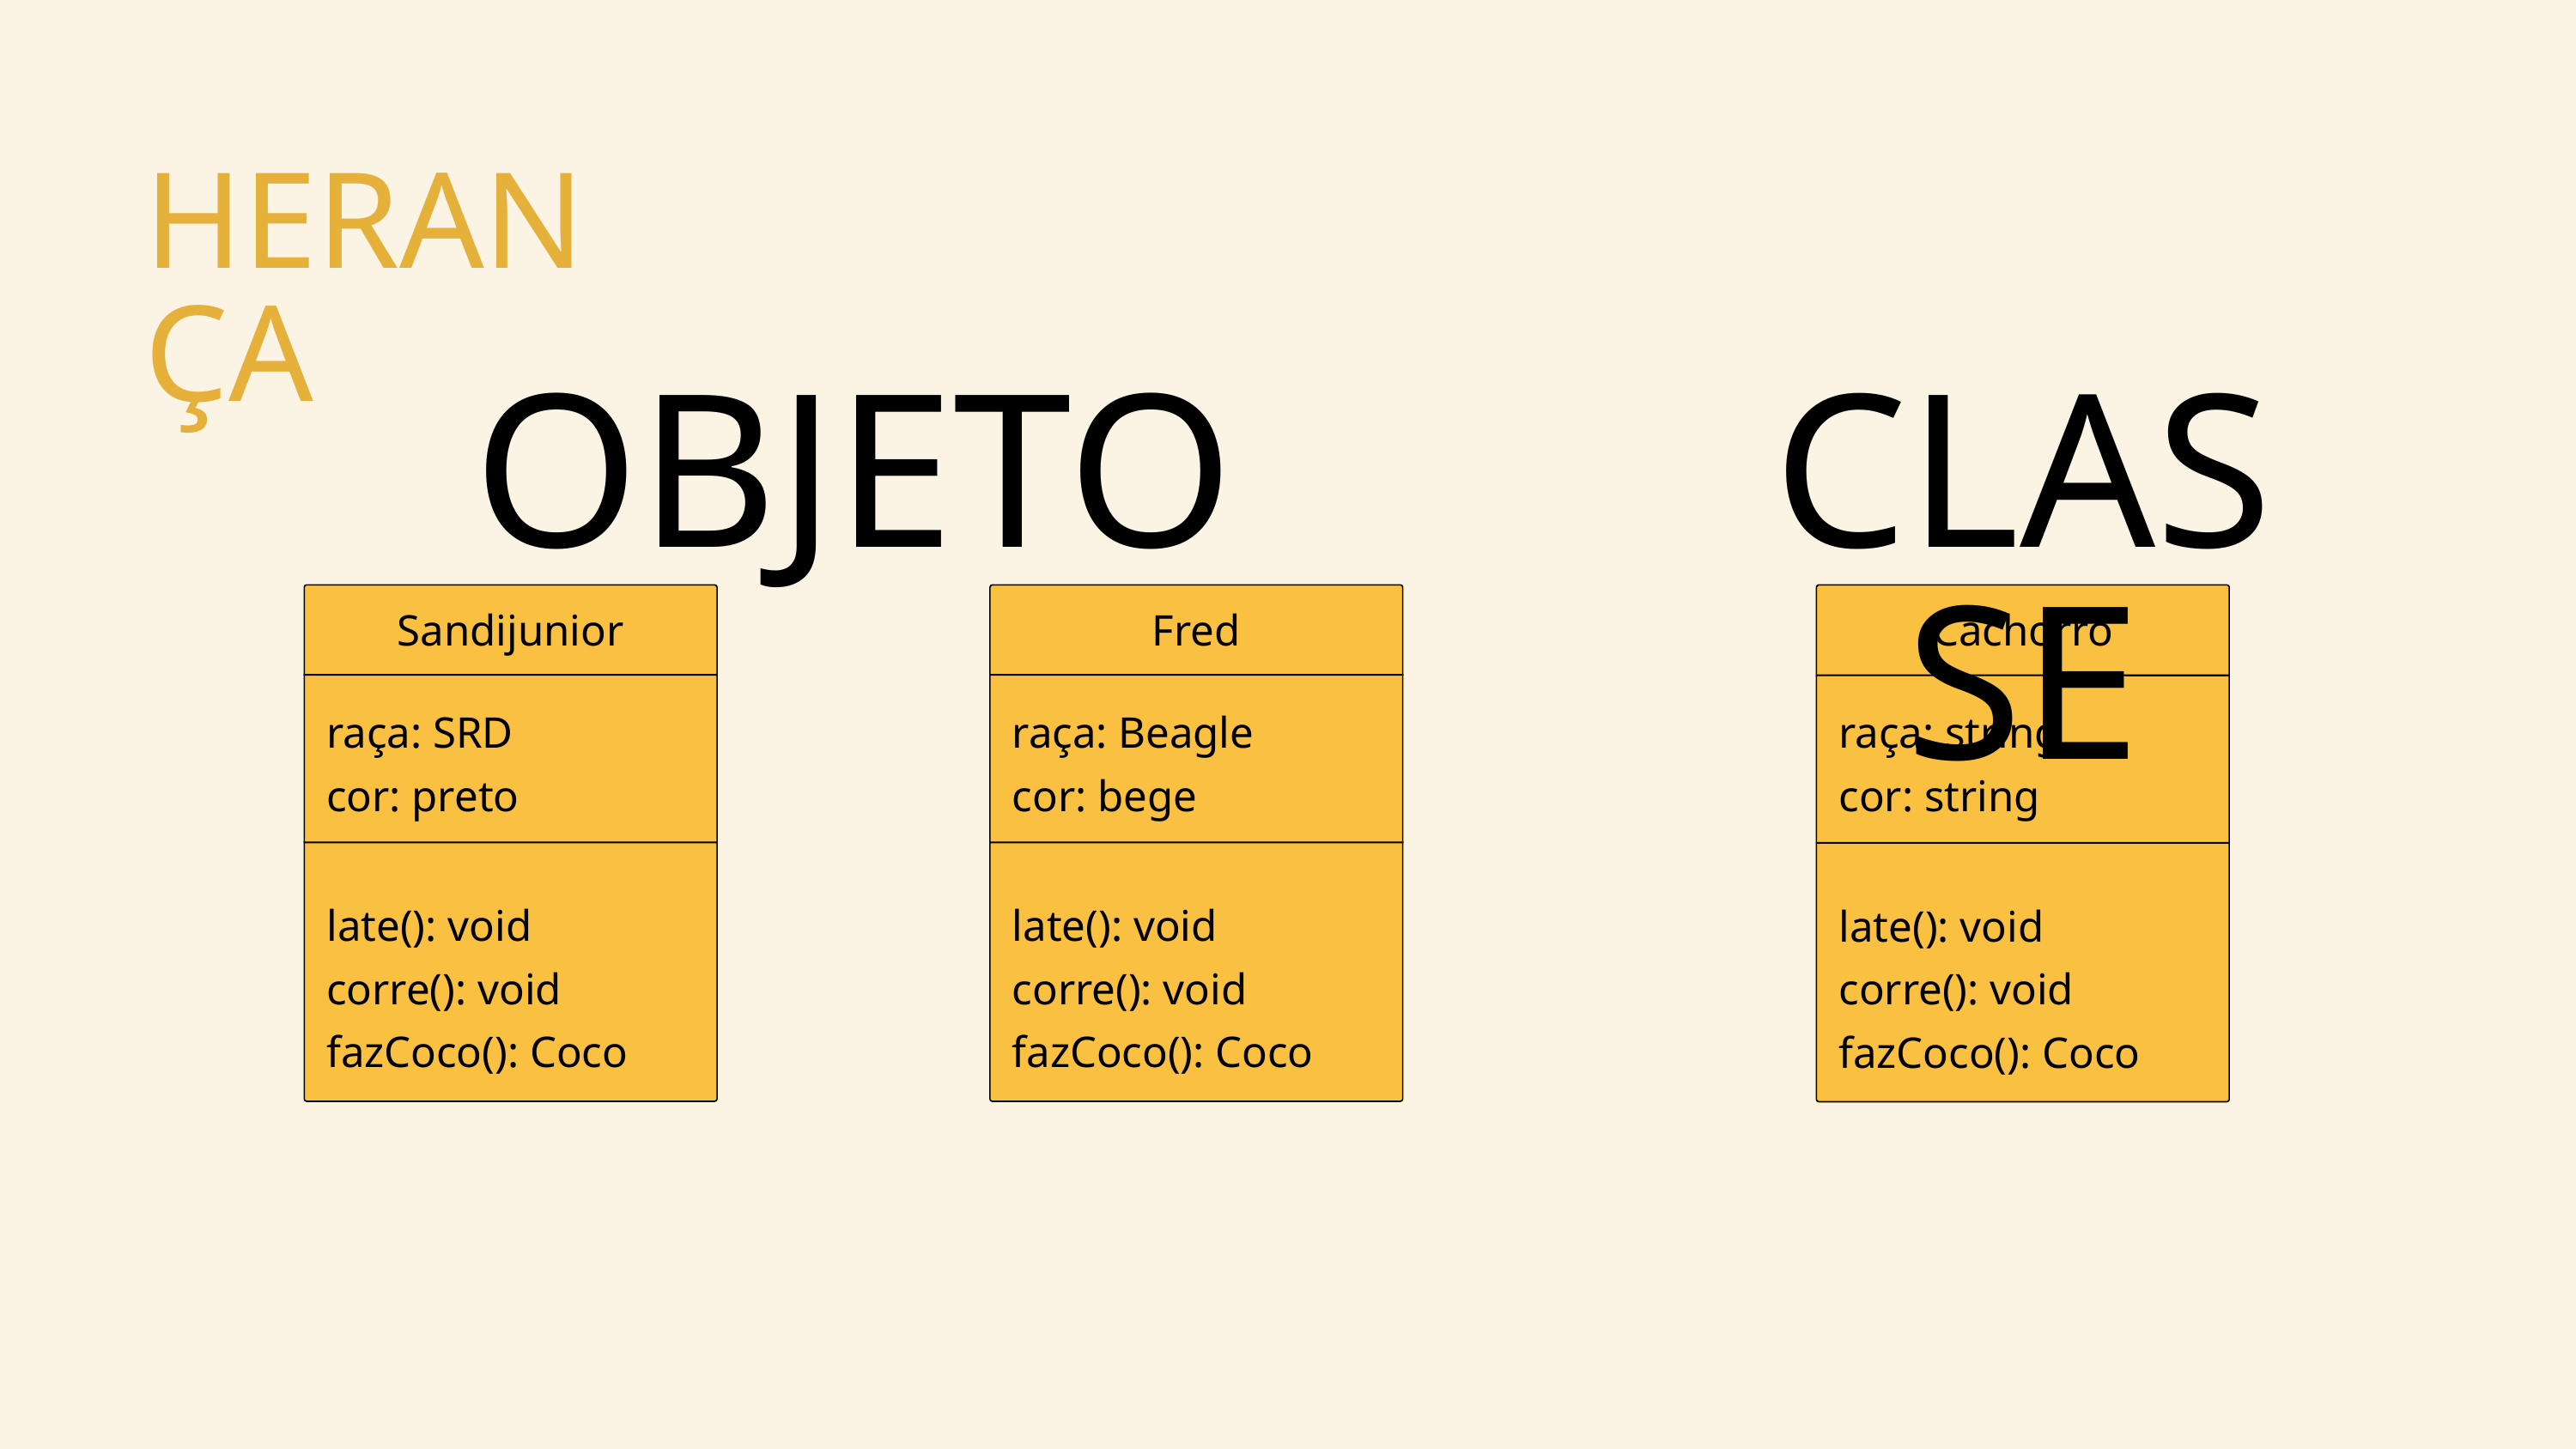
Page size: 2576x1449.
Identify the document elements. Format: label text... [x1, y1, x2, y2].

text_box CLASSE [1722, 377, 2324, 803]
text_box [988, 584, 1404, 1103]
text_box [303, 584, 719, 1103]
text_box HERANÇA [144, 161, 617, 428]
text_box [1815, 584, 2231, 1103]
text_box OBJETO [252, 377, 1455, 590]
